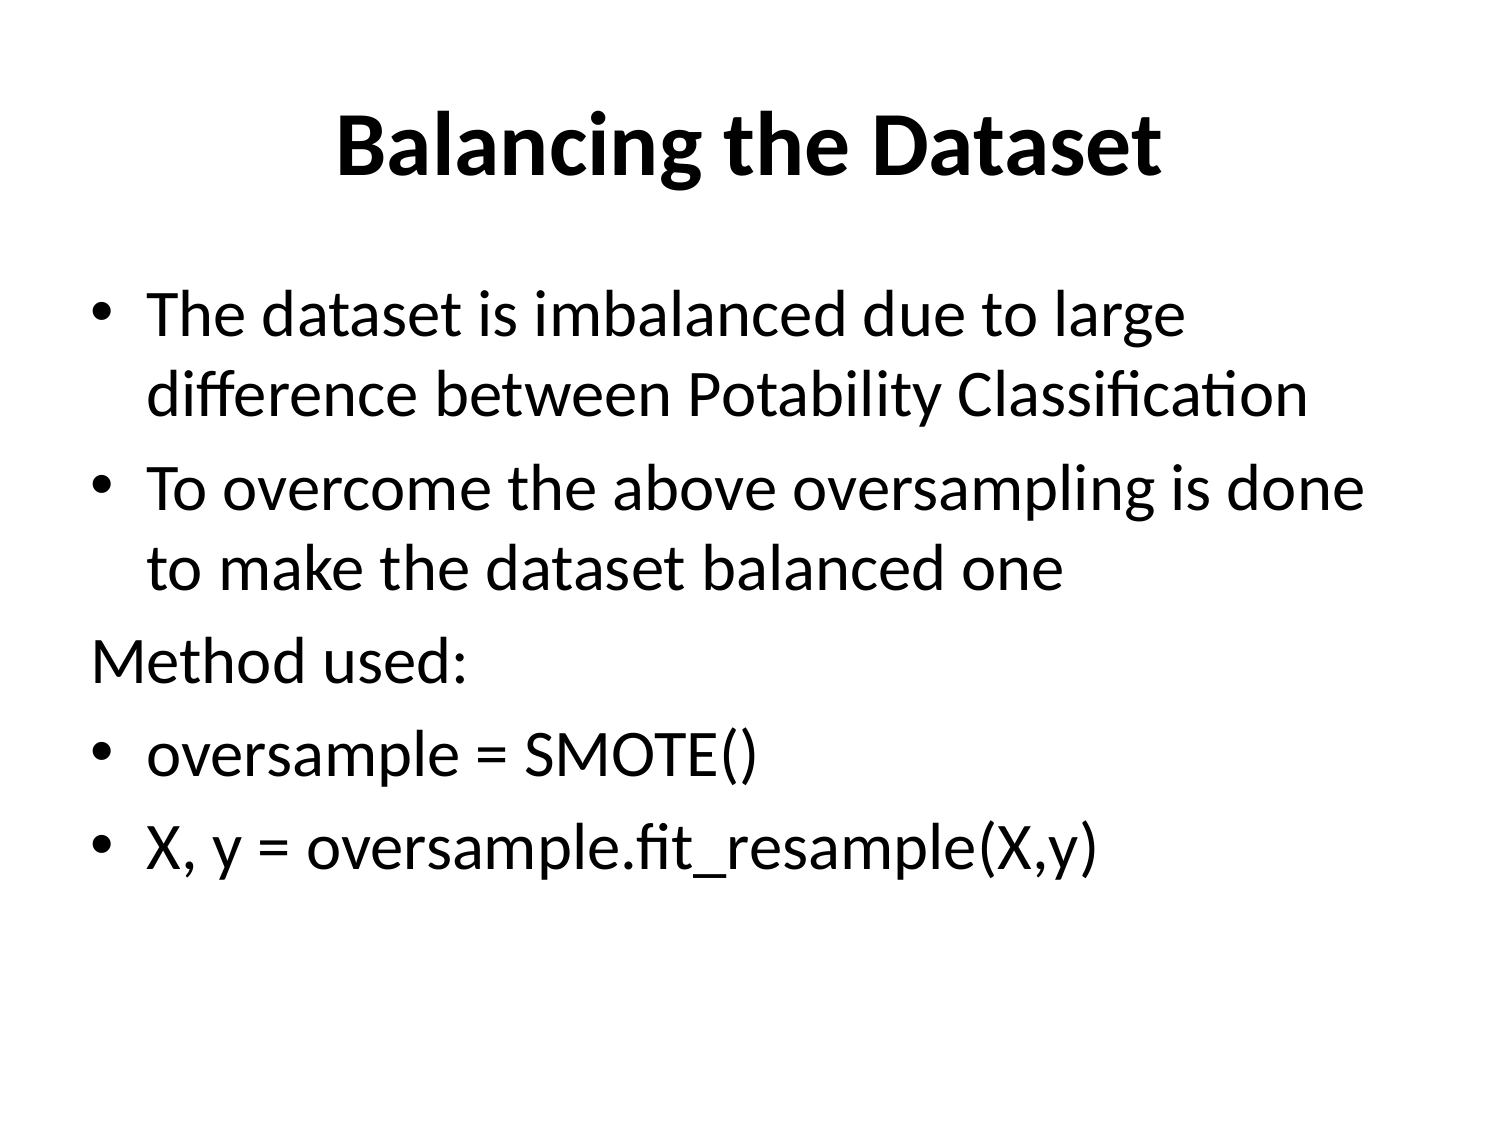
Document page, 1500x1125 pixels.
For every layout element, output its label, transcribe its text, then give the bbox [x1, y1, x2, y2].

list The dataset is imbalanced due to large difference between Potability Classification To overcome the above oversampling is done to make the dataset balanced one Method used: oversample = SMOTE() X, y = oversample.fit_resample(X,y) [75, 262, 1425, 1005]
title Balancing the Dataset [75, 45, 1425, 233]
